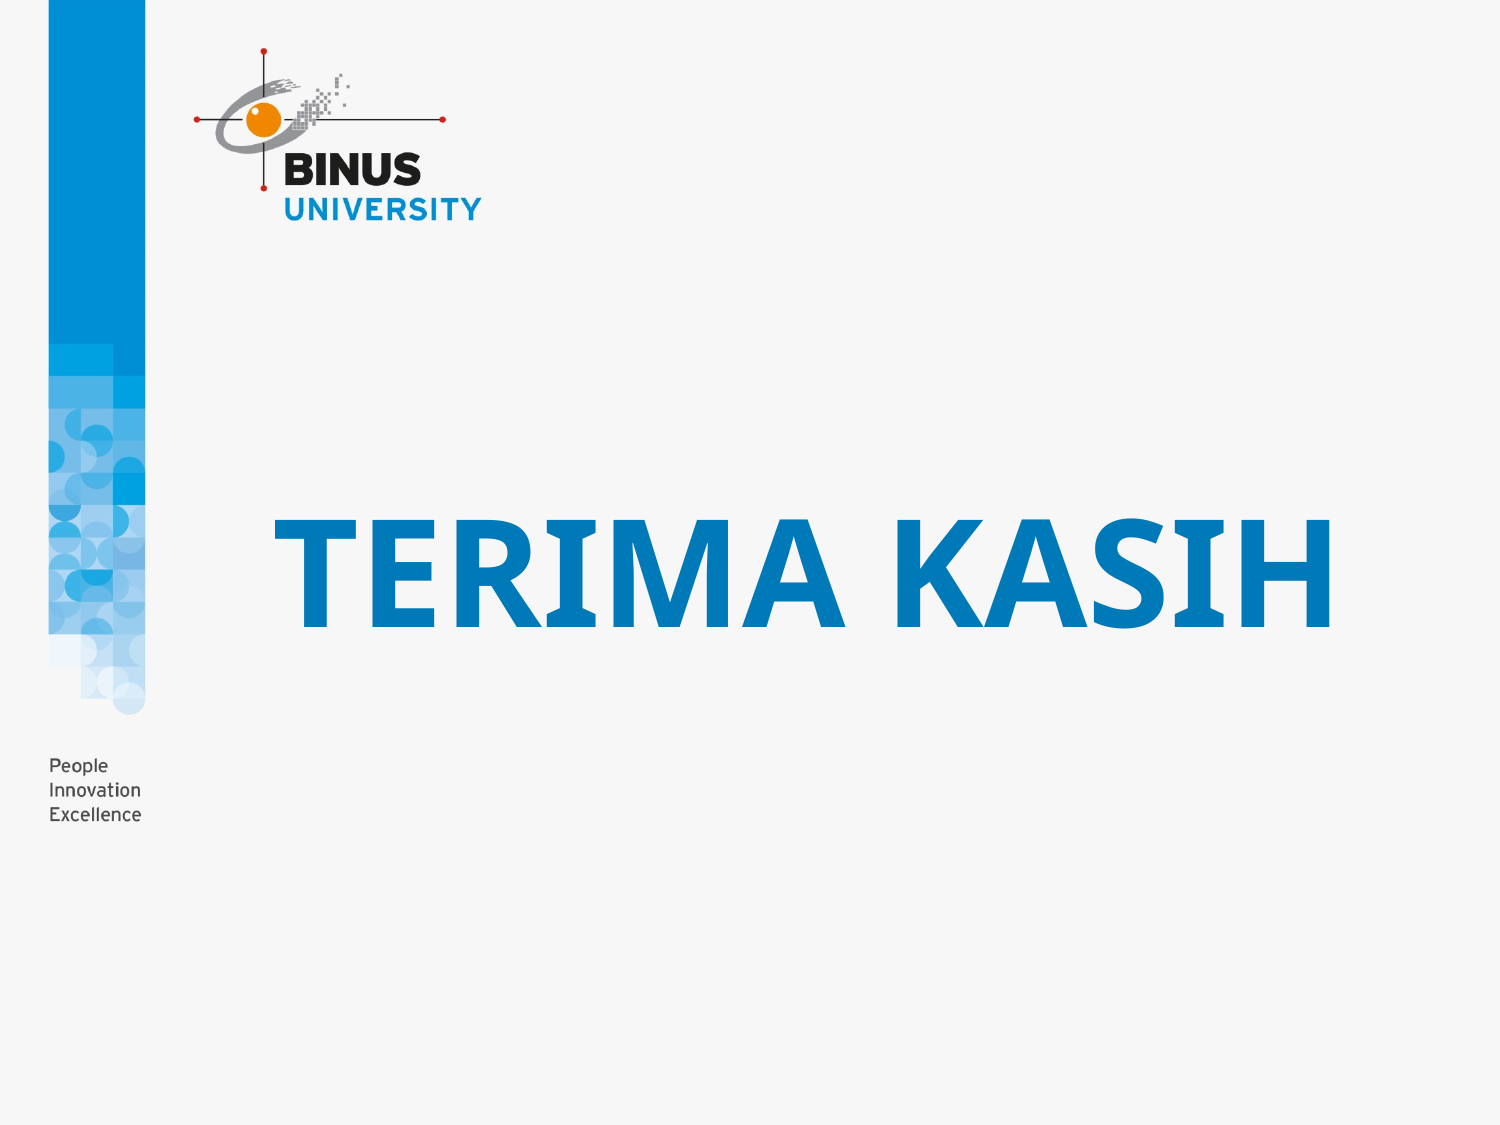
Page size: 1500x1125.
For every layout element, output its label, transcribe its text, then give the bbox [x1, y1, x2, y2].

picture [0, 0, 1500, 846]
title TERIMA KASIH [257, 502, 1380, 633]
